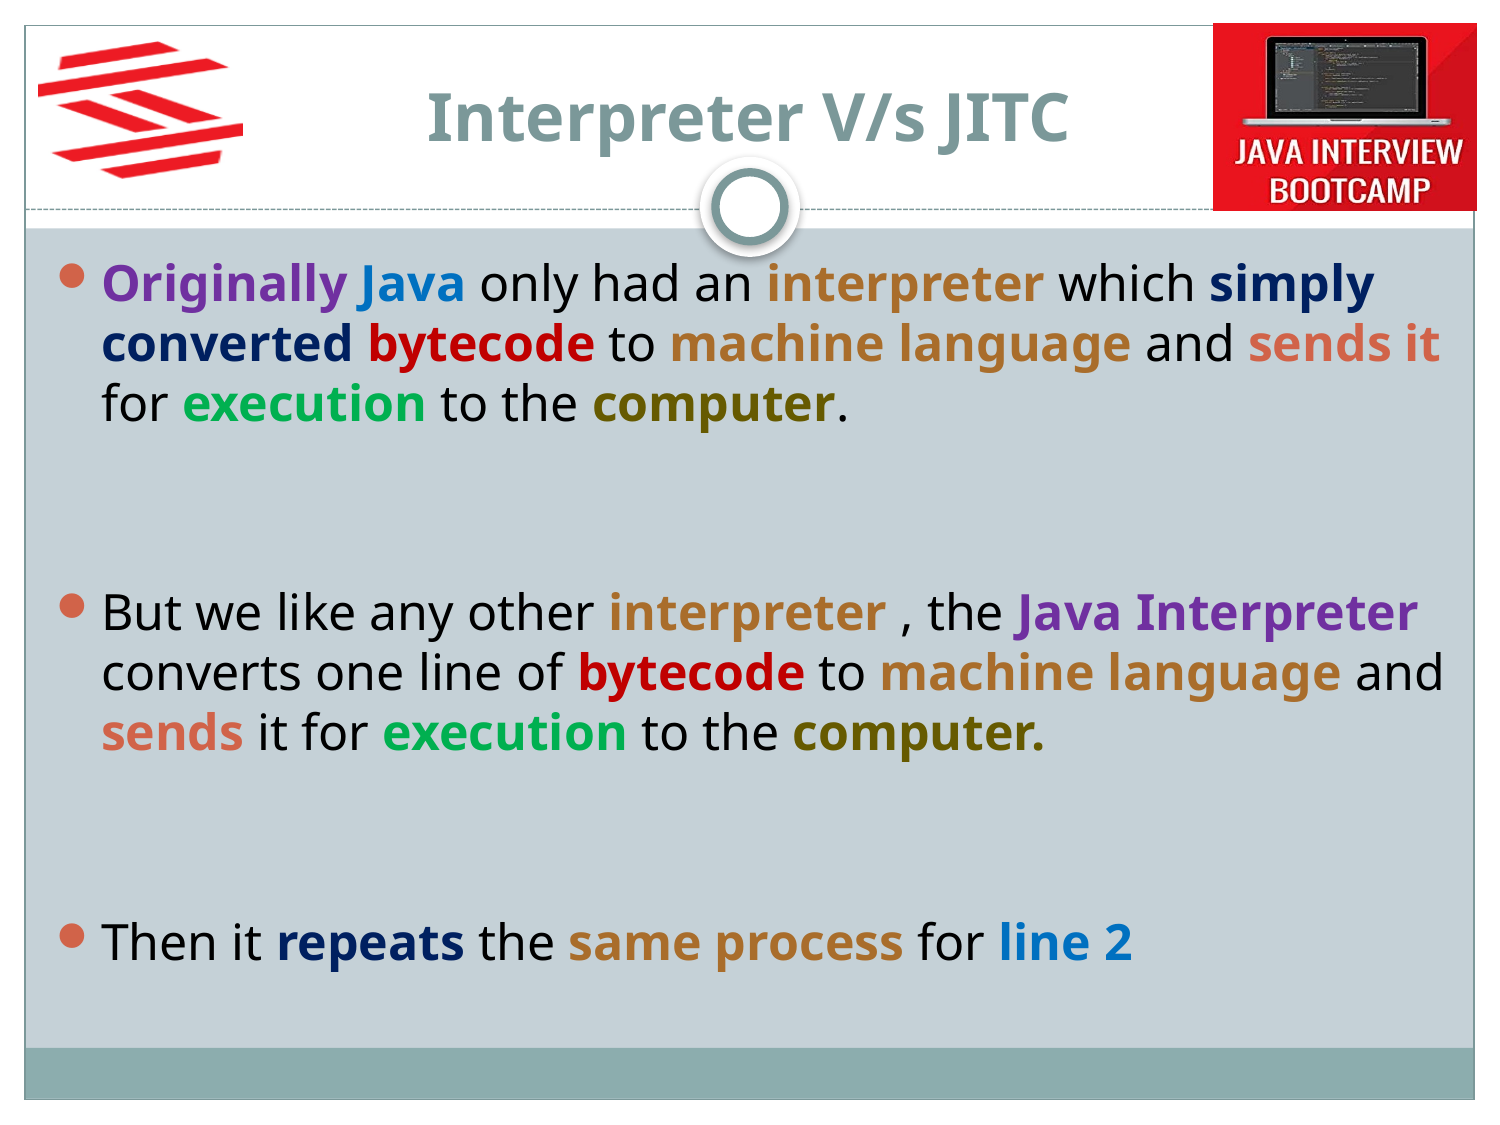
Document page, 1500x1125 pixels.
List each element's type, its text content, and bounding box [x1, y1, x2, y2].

picture [1213, 23, 1477, 212]
title Interpreter V/s JITC [237, 37, 1206, 162]
picture [37, 40, 243, 185]
list Originally Java only had an interpreter which simply converted bytecode to machine language and sends it for execution to the computer. But we like any other interpreter , the Java Interpreter converts one line of bytecode to machine language and sends it for execution to the computer. Then it repeats the same process for line 2 [41, 243, 1471, 1125]
